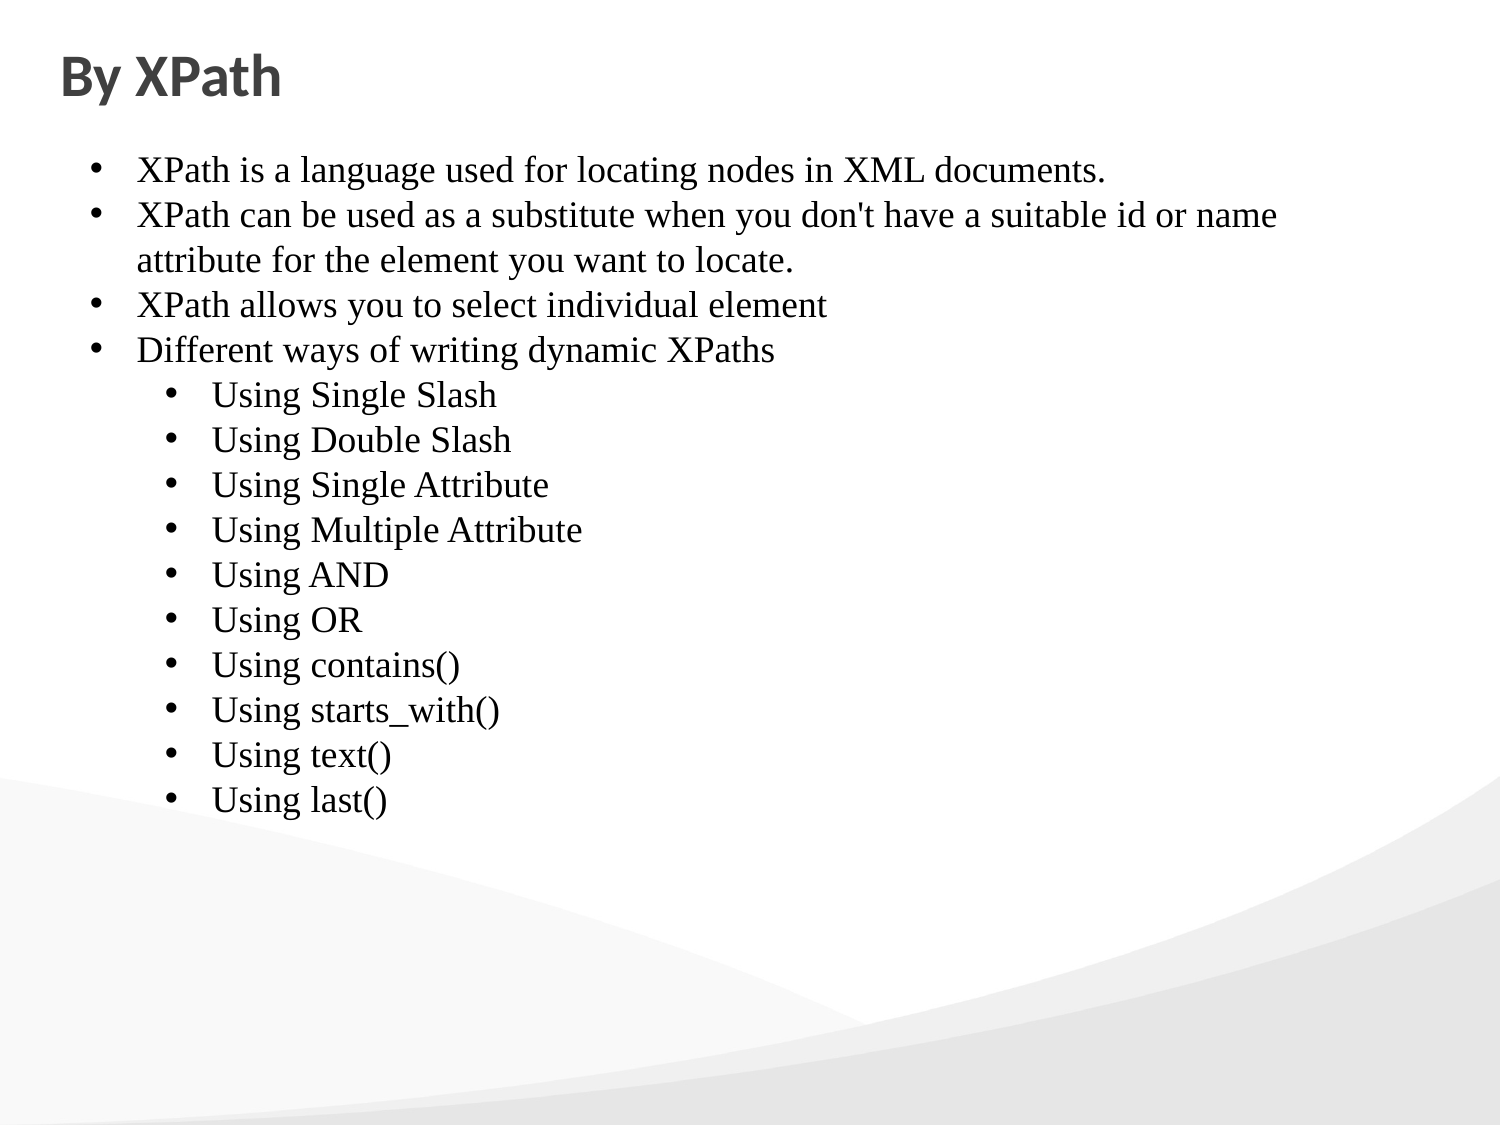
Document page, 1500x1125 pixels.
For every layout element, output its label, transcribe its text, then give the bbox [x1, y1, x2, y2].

title By XPath [45, 24, 1450, 120]
picture [0, 0, 1500, 1125]
text_box XPath is a language used for locating nodes in XML documents. XPath can be used as a substitute when you don't have a suitable id or name attribute for the element you want to locate. XPath allows you to select individual element Different ways of writing dynamic XPaths Using Single Slash Using Double Slash Using Single Attribute Using Multiple Attribute Using AND Using OR Using contains() Using starts_with() Using text() Using last() [74, 137, 1425, 918]
